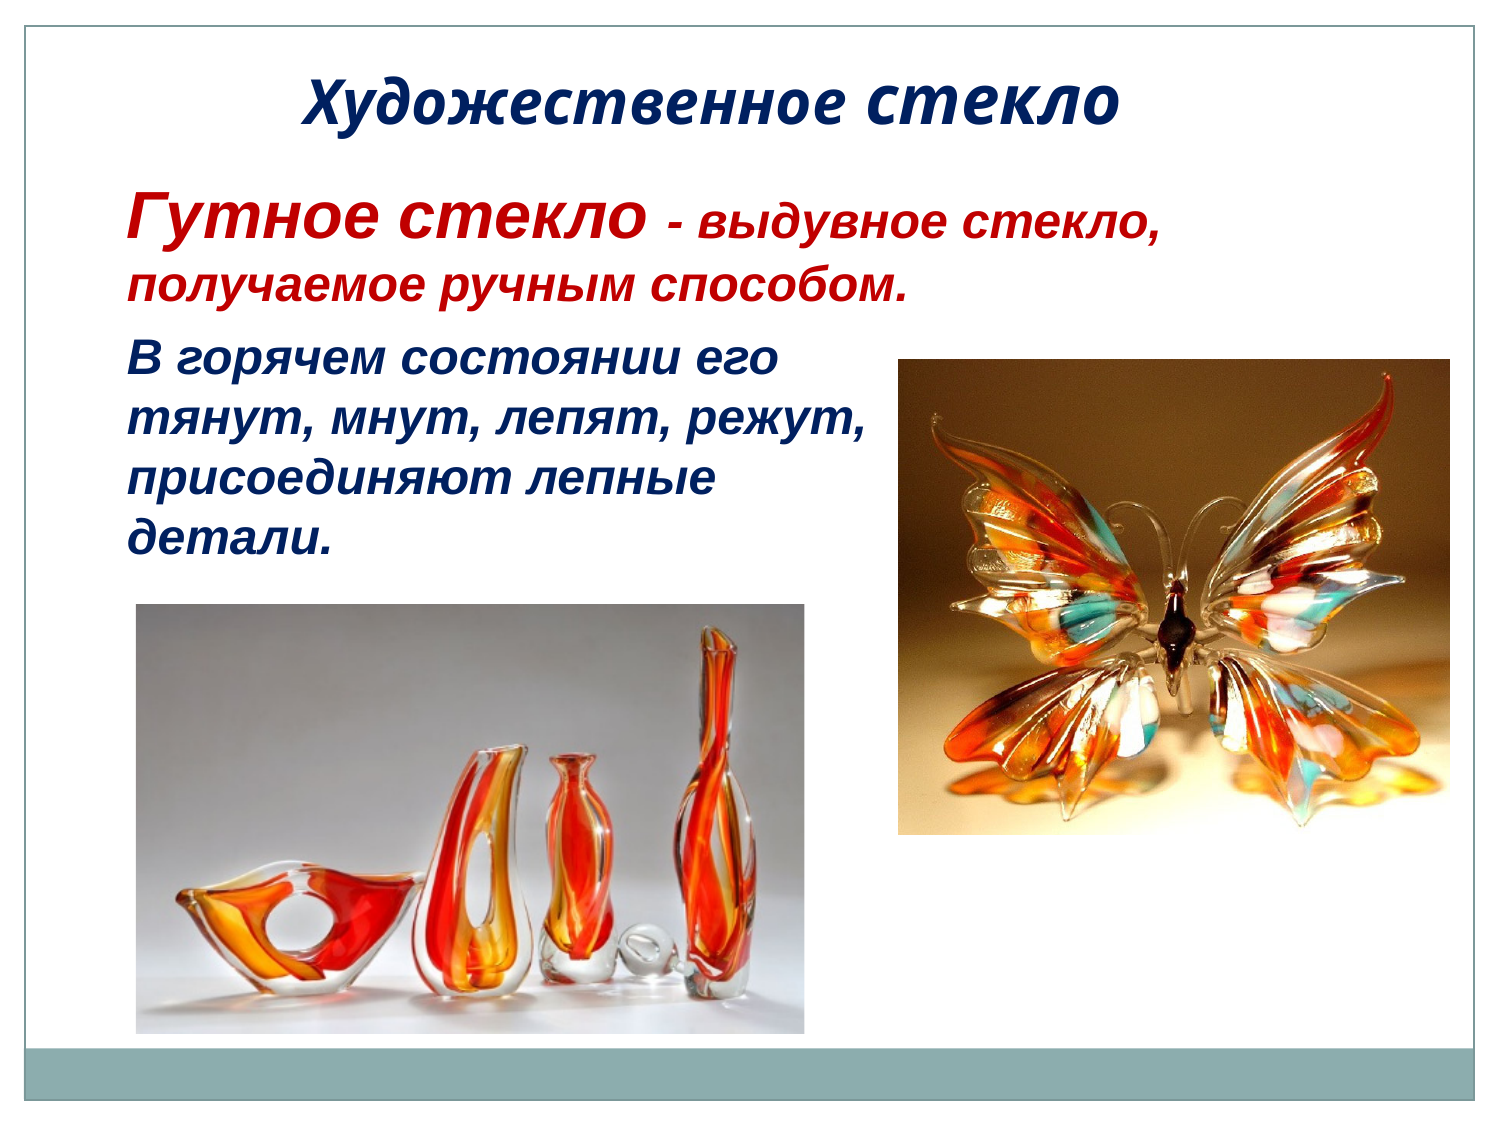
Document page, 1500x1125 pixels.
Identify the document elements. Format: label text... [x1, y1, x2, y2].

text_box Гутное стекло - выдувное стекло, получаемое ручным способом. [112, 164, 1450, 319]
text_box В горячем состоянии его тянут, мнут, лепят, режут, присоединяют лепные детали. [112, 316, 899, 572]
picture [135, 604, 805, 1034]
text_box Художественное стекло [289, 30, 1258, 173]
picture [898, 359, 1451, 835]
